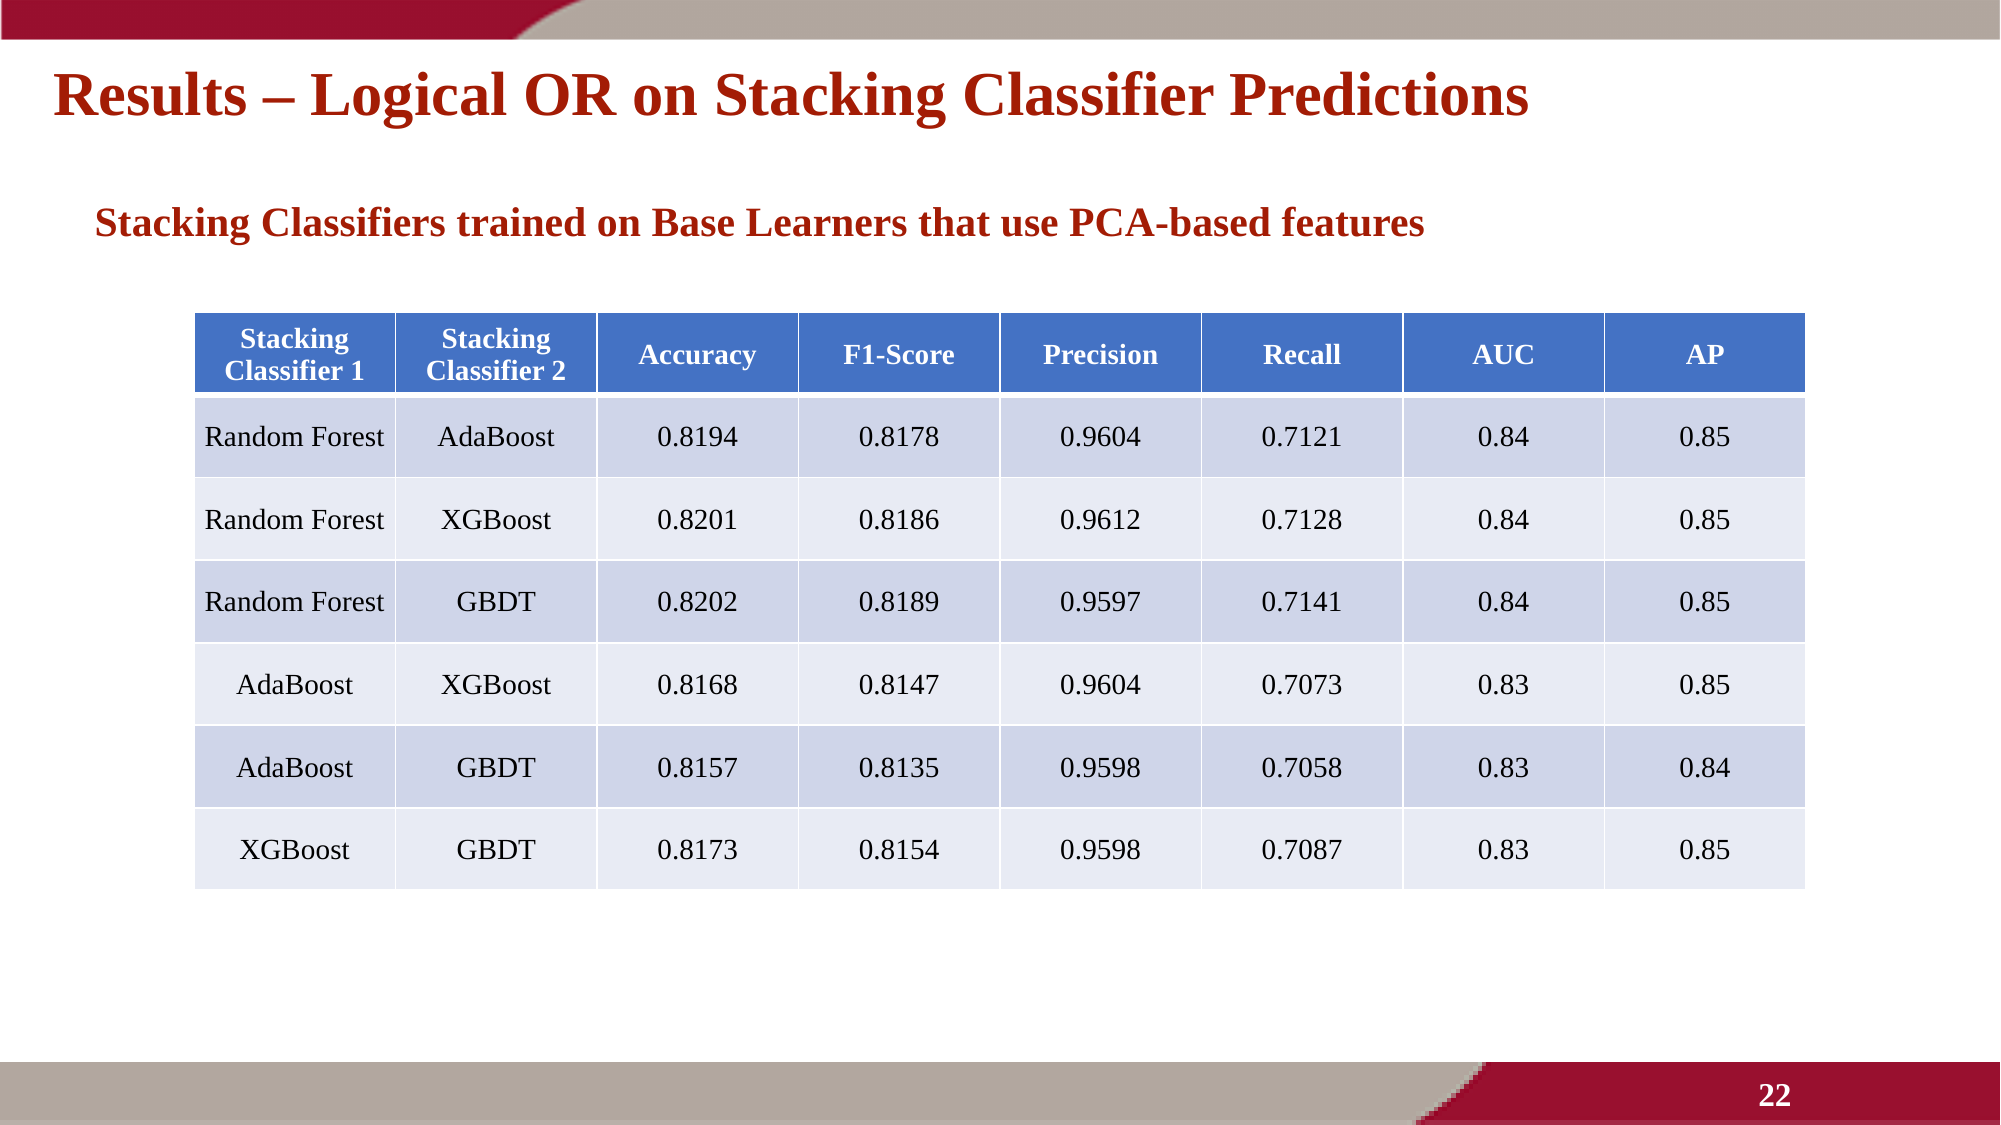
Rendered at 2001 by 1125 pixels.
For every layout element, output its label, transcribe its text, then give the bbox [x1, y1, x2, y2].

table_cell 0.83 [1404, 726, 1604, 807]
table_cell AdaBoost [195, 726, 395, 807]
table_cell 0.8173 [598, 809, 798, 889]
table_header Stacking Classifier 1 [195, 313, 395, 392]
table_header F1-Score [799, 313, 999, 392]
table_cell 0.7141 [1202, 561, 1402, 642]
table_cell 0.8147 [799, 644, 999, 724]
table_cell 0.84 [1605, 726, 1805, 807]
text_box [38, 142, 1963, 1062]
table_cell 0.8189 [799, 561, 999, 642]
table_header Accuracy [598, 313, 798, 392]
table_cell GBDT [396, 726, 596, 807]
table_cell 0.8168 [598, 644, 798, 724]
table_cell 0.84 [1404, 478, 1604, 559]
table_cell 0.9598 [1001, 809, 1201, 889]
table_cell 0.9612 [1001, 478, 1201, 559]
table_cell Random Forest [195, 398, 395, 477]
table_cell 0.8186 [799, 478, 999, 559]
table_cell 0.85 [1605, 398, 1805, 477]
table_cell GBDT [396, 561, 596, 642]
table_cell 0.84 [1404, 561, 1604, 642]
table_cell XGBoost [396, 644, 596, 724]
table_cell 0.8202 [598, 561, 798, 642]
text_box Stacking Classifiers trained on Base Learners that use PCA-based features [79, 186, 1450, 252]
table_cell 0.8157 [598, 726, 798, 807]
table_header Precision [1001, 313, 1201, 392]
table_cell 0.83 [1404, 809, 1604, 889]
table_cell GBDT [396, 809, 596, 889]
table_cell 0.8135 [799, 726, 999, 807]
table_cell XGBoost [195, 809, 395, 889]
table_cell 0.85 [1605, 478, 1805, 559]
table_cell 0.85 [1605, 644, 1805, 724]
table_cell 0.7087 [1202, 809, 1402, 889]
table_cell 0.9597 [1001, 561, 1201, 642]
table_cell 0.7073 [1202, 644, 1402, 724]
table_cell AdaBoost [396, 398, 596, 477]
table_cell 0.7121 [1202, 398, 1402, 477]
table_cell 0.83 [1404, 644, 1604, 724]
table_cell 0.8178 [799, 398, 999, 477]
table_cell 0.9604 [1001, 644, 1201, 724]
table_cell 0.8194 [598, 398, 798, 477]
table_cell 0.85 [1605, 809, 1805, 889]
table_cell 0.9604 [1001, 398, 1201, 477]
slide_number 22 [1550, 1063, 2000, 1124]
table_cell Random Forest [195, 478, 395, 559]
table_header AUC [1404, 313, 1604, 392]
table_header AP [1605, 313, 1805, 392]
table_cell 0.8154 [799, 809, 999, 889]
table_cell 0.8201 [598, 478, 798, 559]
picture [2, 0, 1999, 39]
table_cell 0.85 [1605, 561, 1805, 642]
picture [0, 1062, 2000, 1125]
table_cell 0.84 [1404, 398, 1604, 477]
table_cell Random Forest [195, 561, 395, 642]
table_cell AdaBoost [195, 644, 395, 724]
table_cell 0.7058 [1202, 726, 1402, 807]
table_header Stacking Classifier 2 [396, 313, 596, 392]
table_header Recall [1202, 313, 1402, 392]
table_cell 0.9598 [1001, 726, 1201, 807]
title Results – Logical OR on Stacking Classifier Predictions [38, 51, 1963, 140]
table_cell 0.7128 [1202, 478, 1402, 559]
table_cell XGBoost [396, 478, 596, 559]
